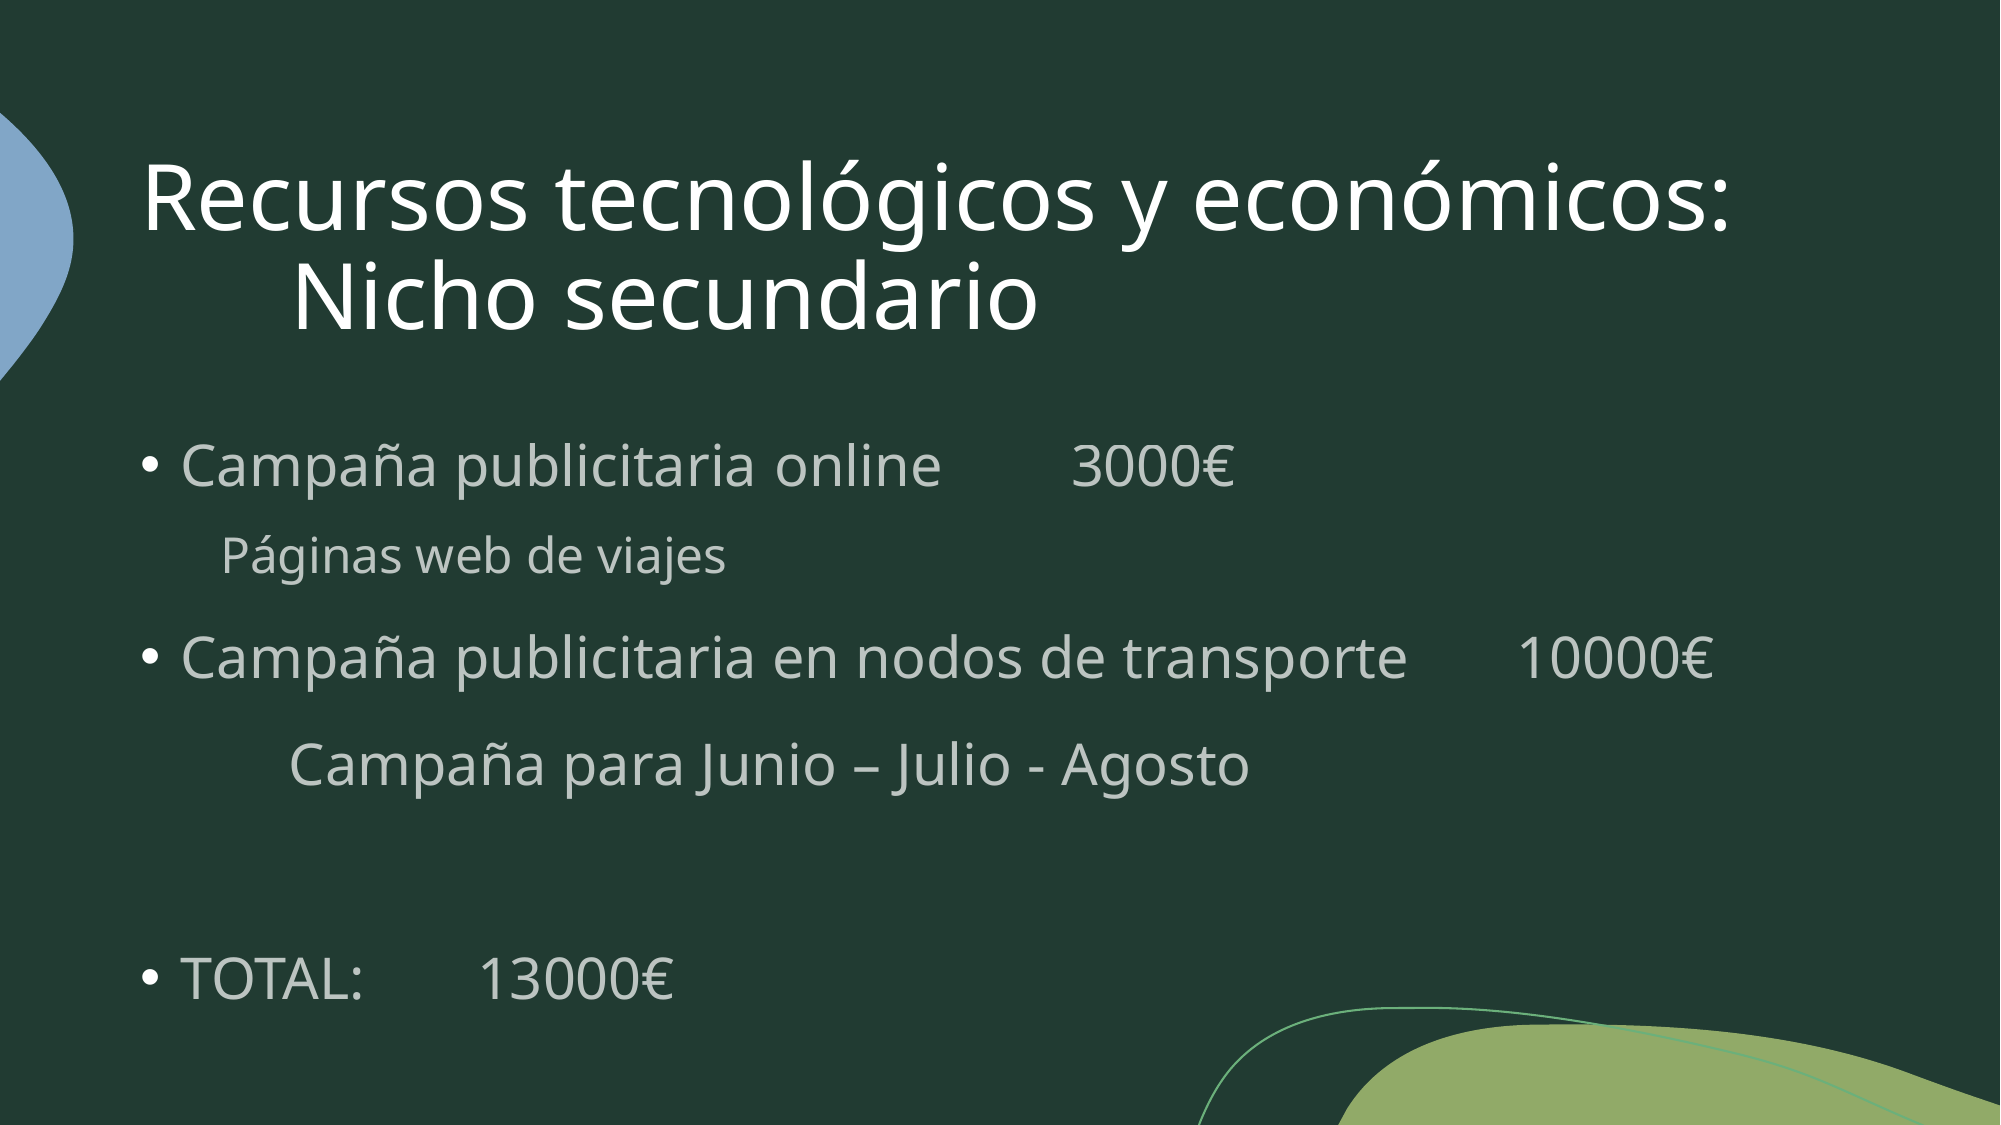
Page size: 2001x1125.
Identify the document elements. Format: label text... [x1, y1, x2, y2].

list Campaña publicitaria online 3000€ Páginas web de viajes Campaña publicitaria en nodos de transporte 10000€ Campaña para Junio – Julio - Agosto TOTAL: 13000€ [125, 404, 1875, 1031]
title Recursos tecnológicos y económicos: Nicho secundario [125, 125, 1875, 375]
